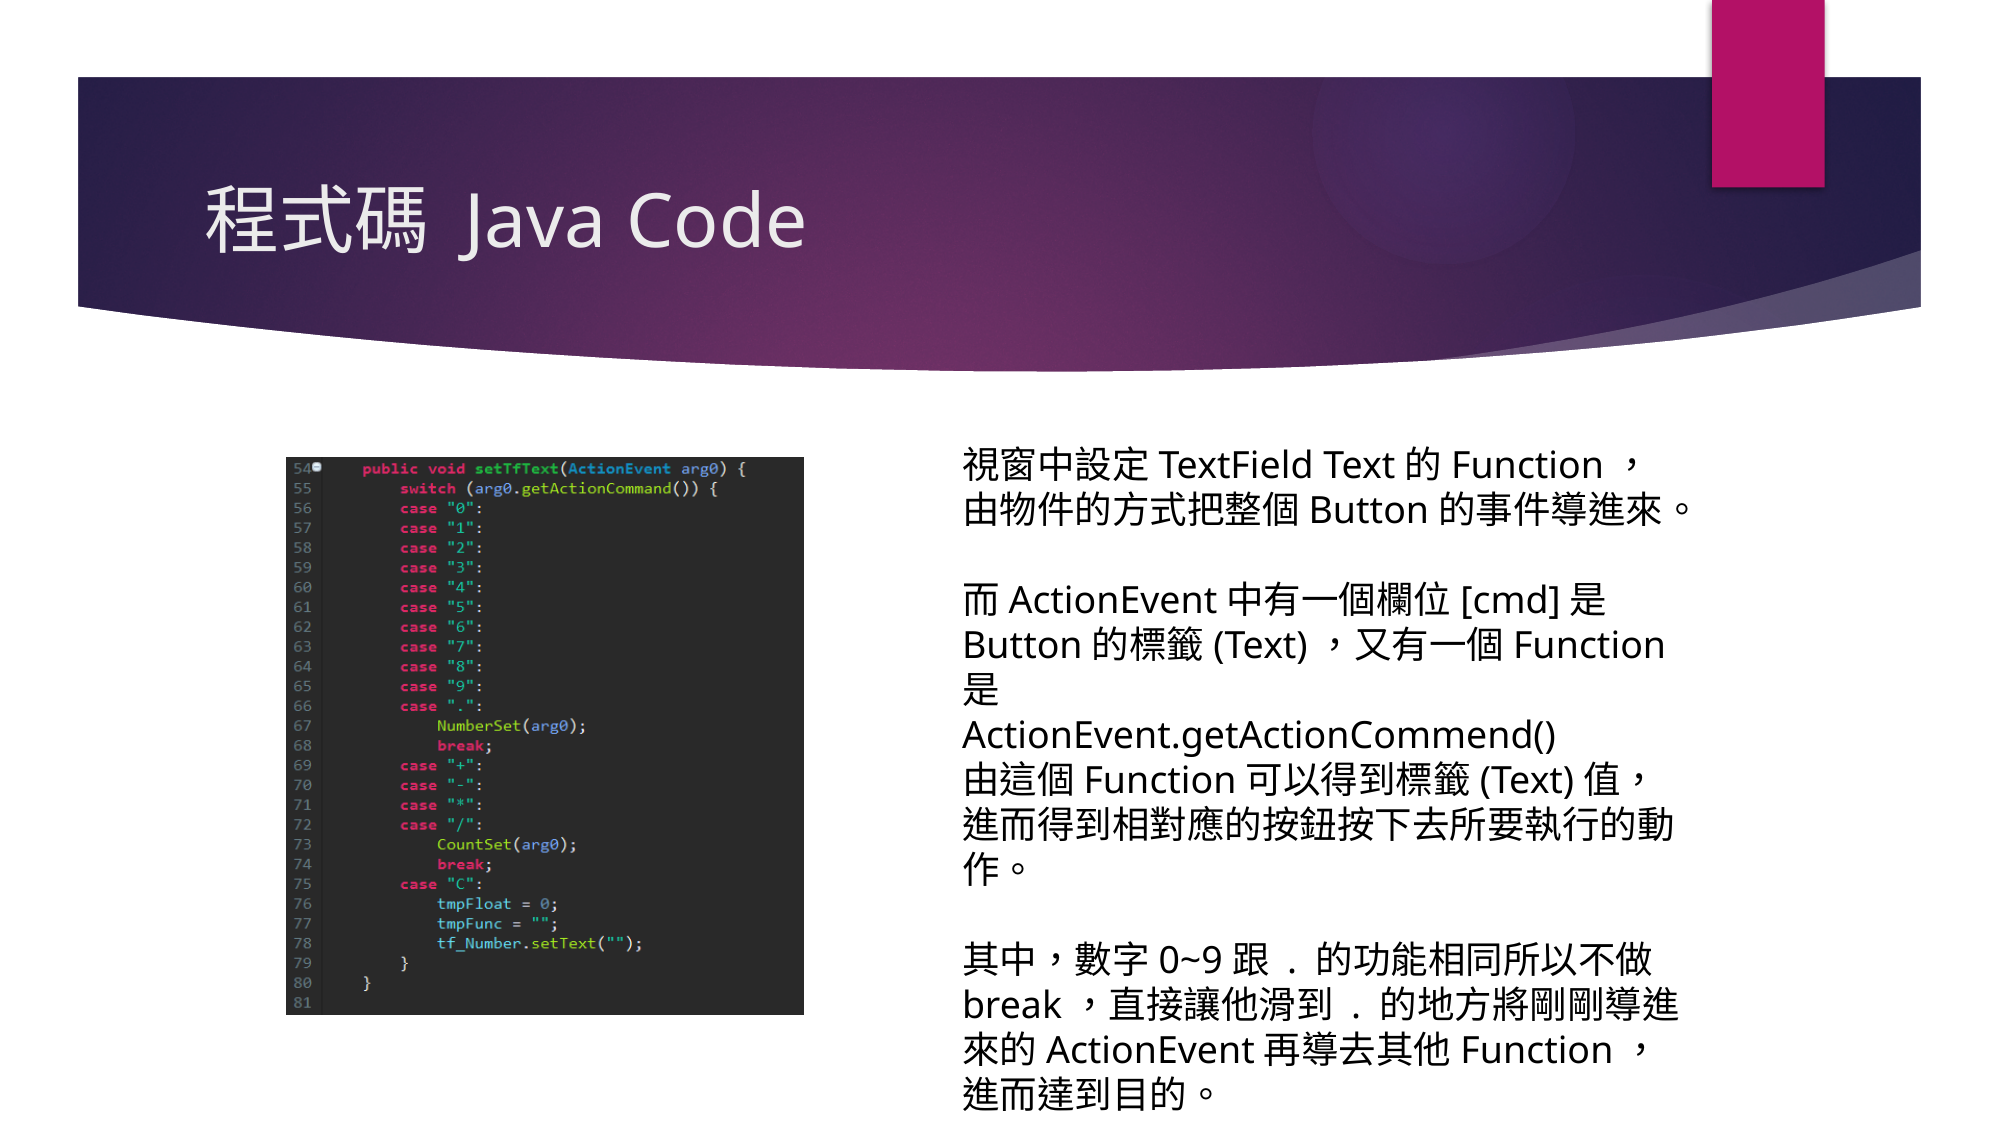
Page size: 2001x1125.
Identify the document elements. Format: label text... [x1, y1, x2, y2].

title 程式碼 Java Code [189, 159, 1627, 276]
picture [286, 457, 804, 1016]
text_box 視窗中設定TextField Text的Function，由物件的方式把整個Button的事件導進來。 而ActionEvent中有一個欄位[cmd]是Button的標籤(Text)，又有一個Function是 ActionEvent.getActionCommend() 由這個Function可以得到標籤(Text)值，進而得到相對應的按鈕按下去所要執行的動作。 其中，數字0~9跟 . 的功能相同所以不做break，直接讓他滑到 . 的地方將剛剛導進來的ActionEvent再導去其他Function，進而達到目的。 [947, 433, 1699, 1124]
